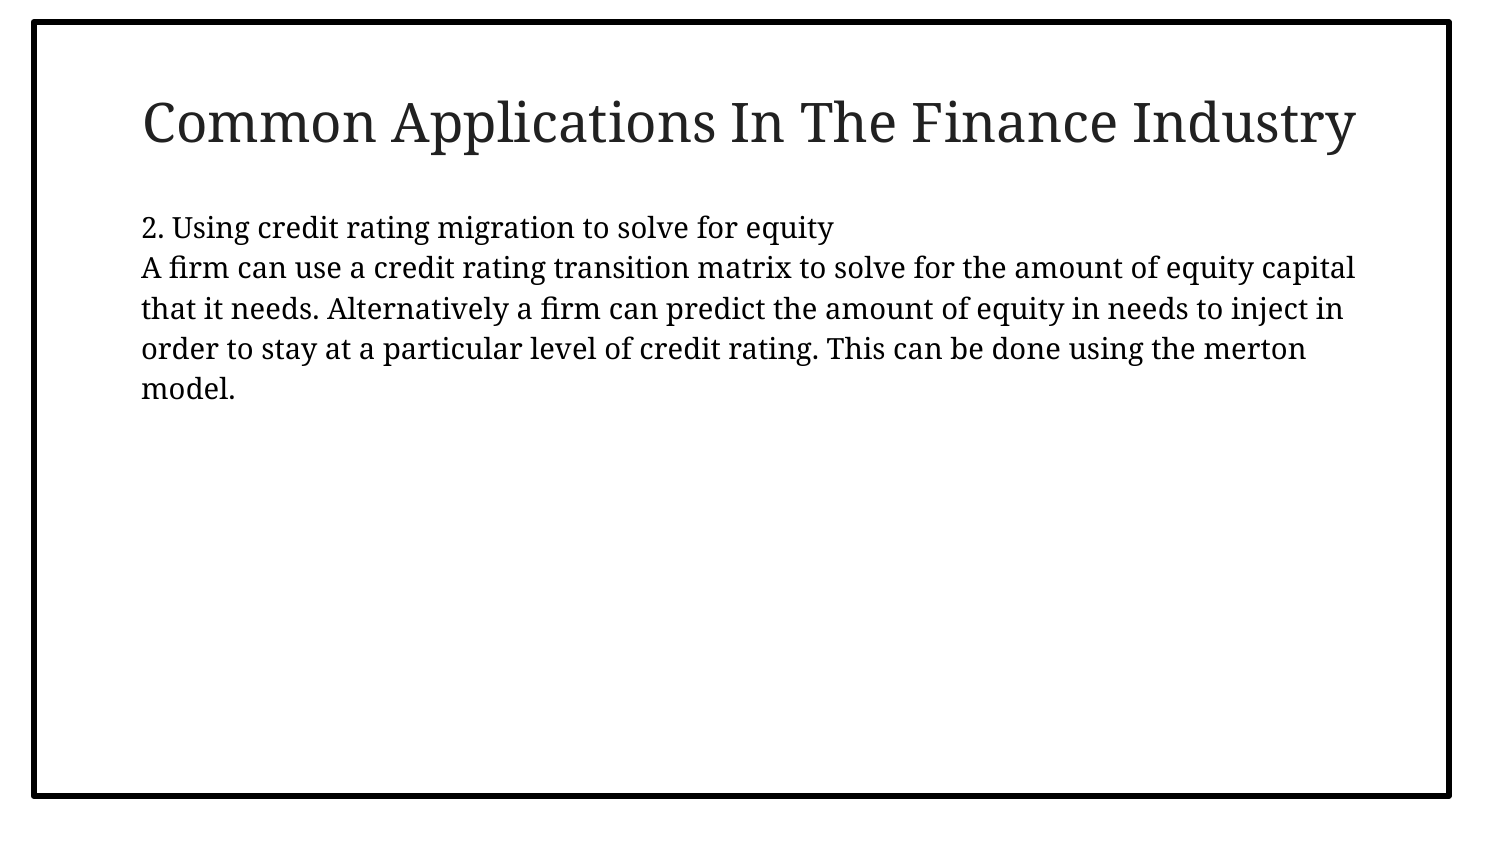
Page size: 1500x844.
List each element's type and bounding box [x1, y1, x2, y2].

text_box [33, 22, 1449, 796]
